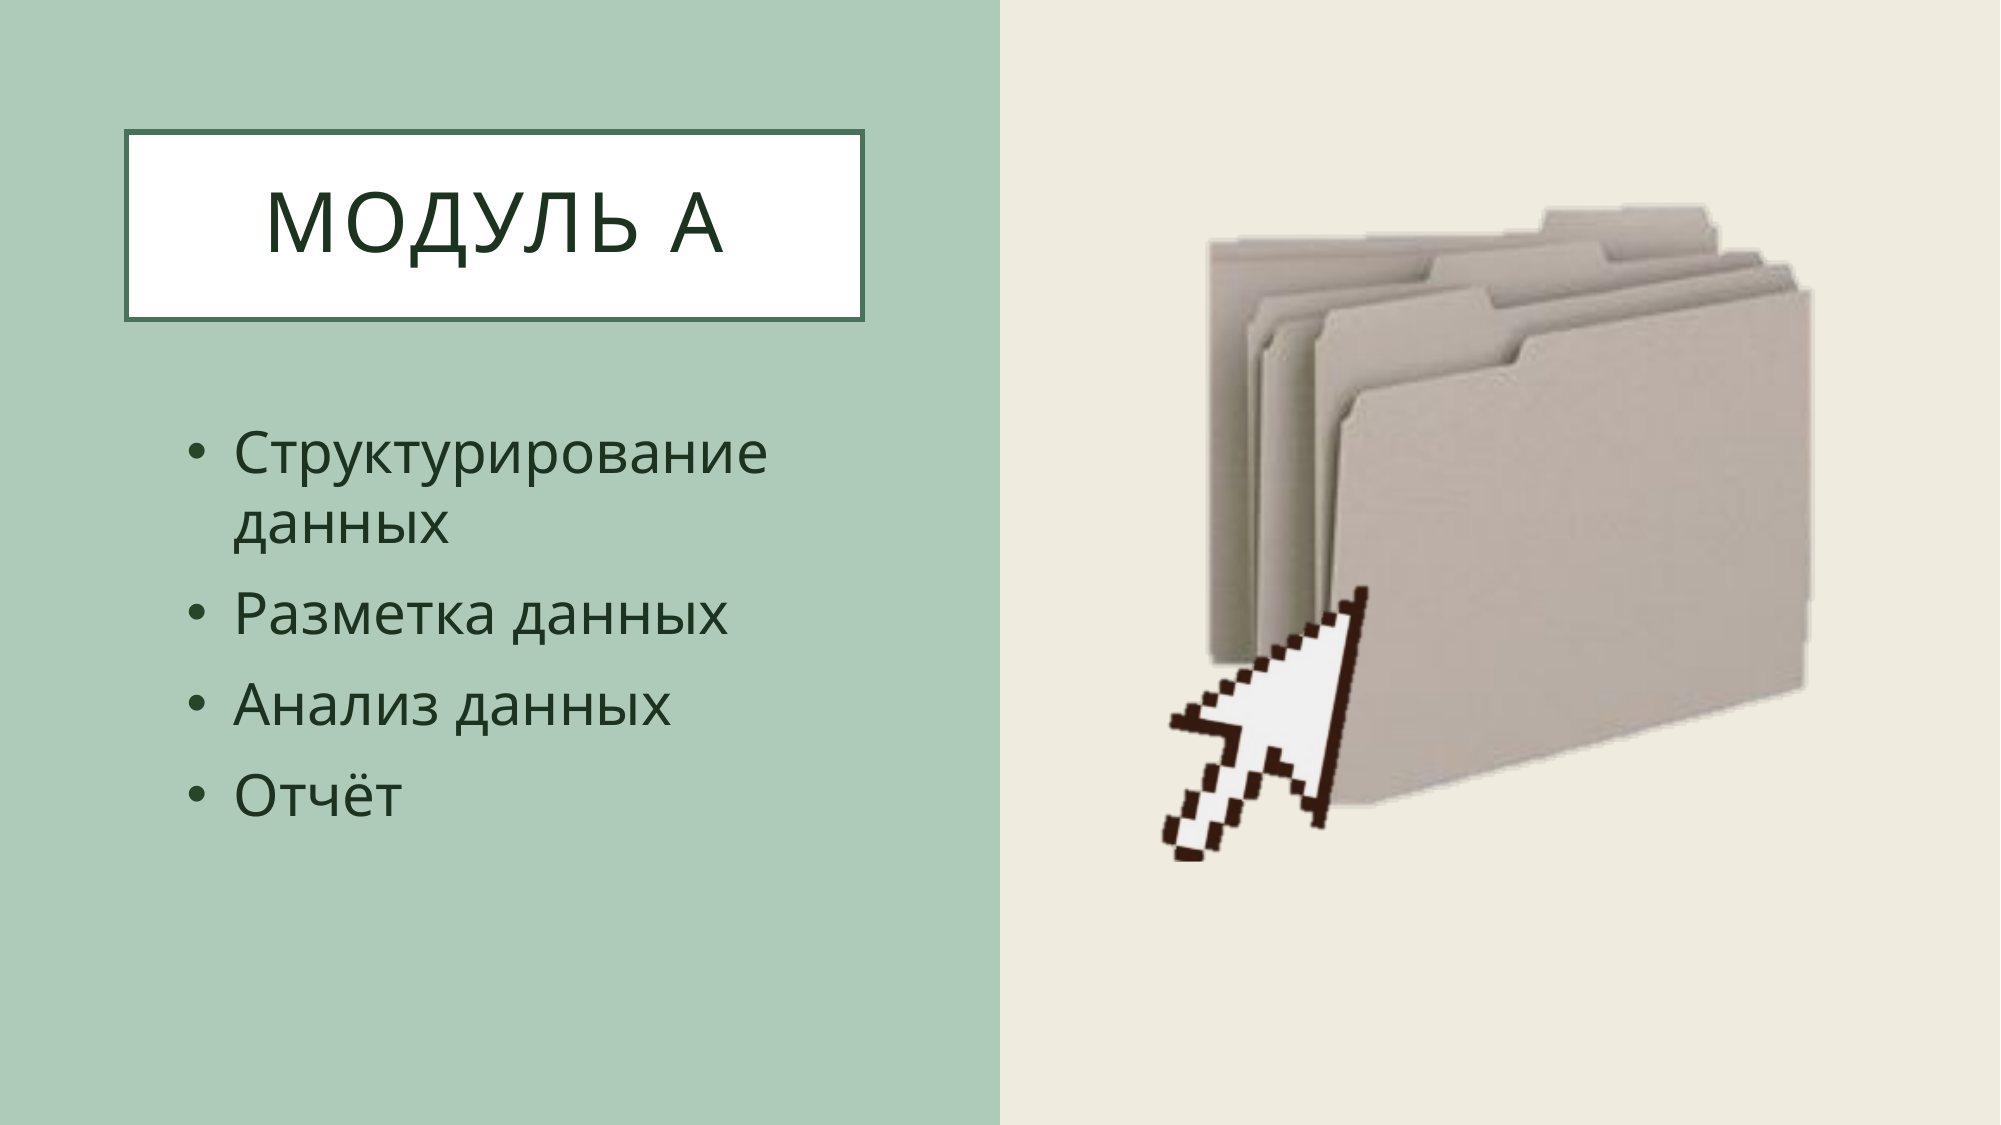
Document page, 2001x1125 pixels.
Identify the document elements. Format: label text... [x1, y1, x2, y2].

title Модуль а [124, 129, 865, 322]
picture [1137, 131, 1892, 886]
list Структурирование данных Разметка данных Анализ данных Отчёт [126, 408, 830, 899]
